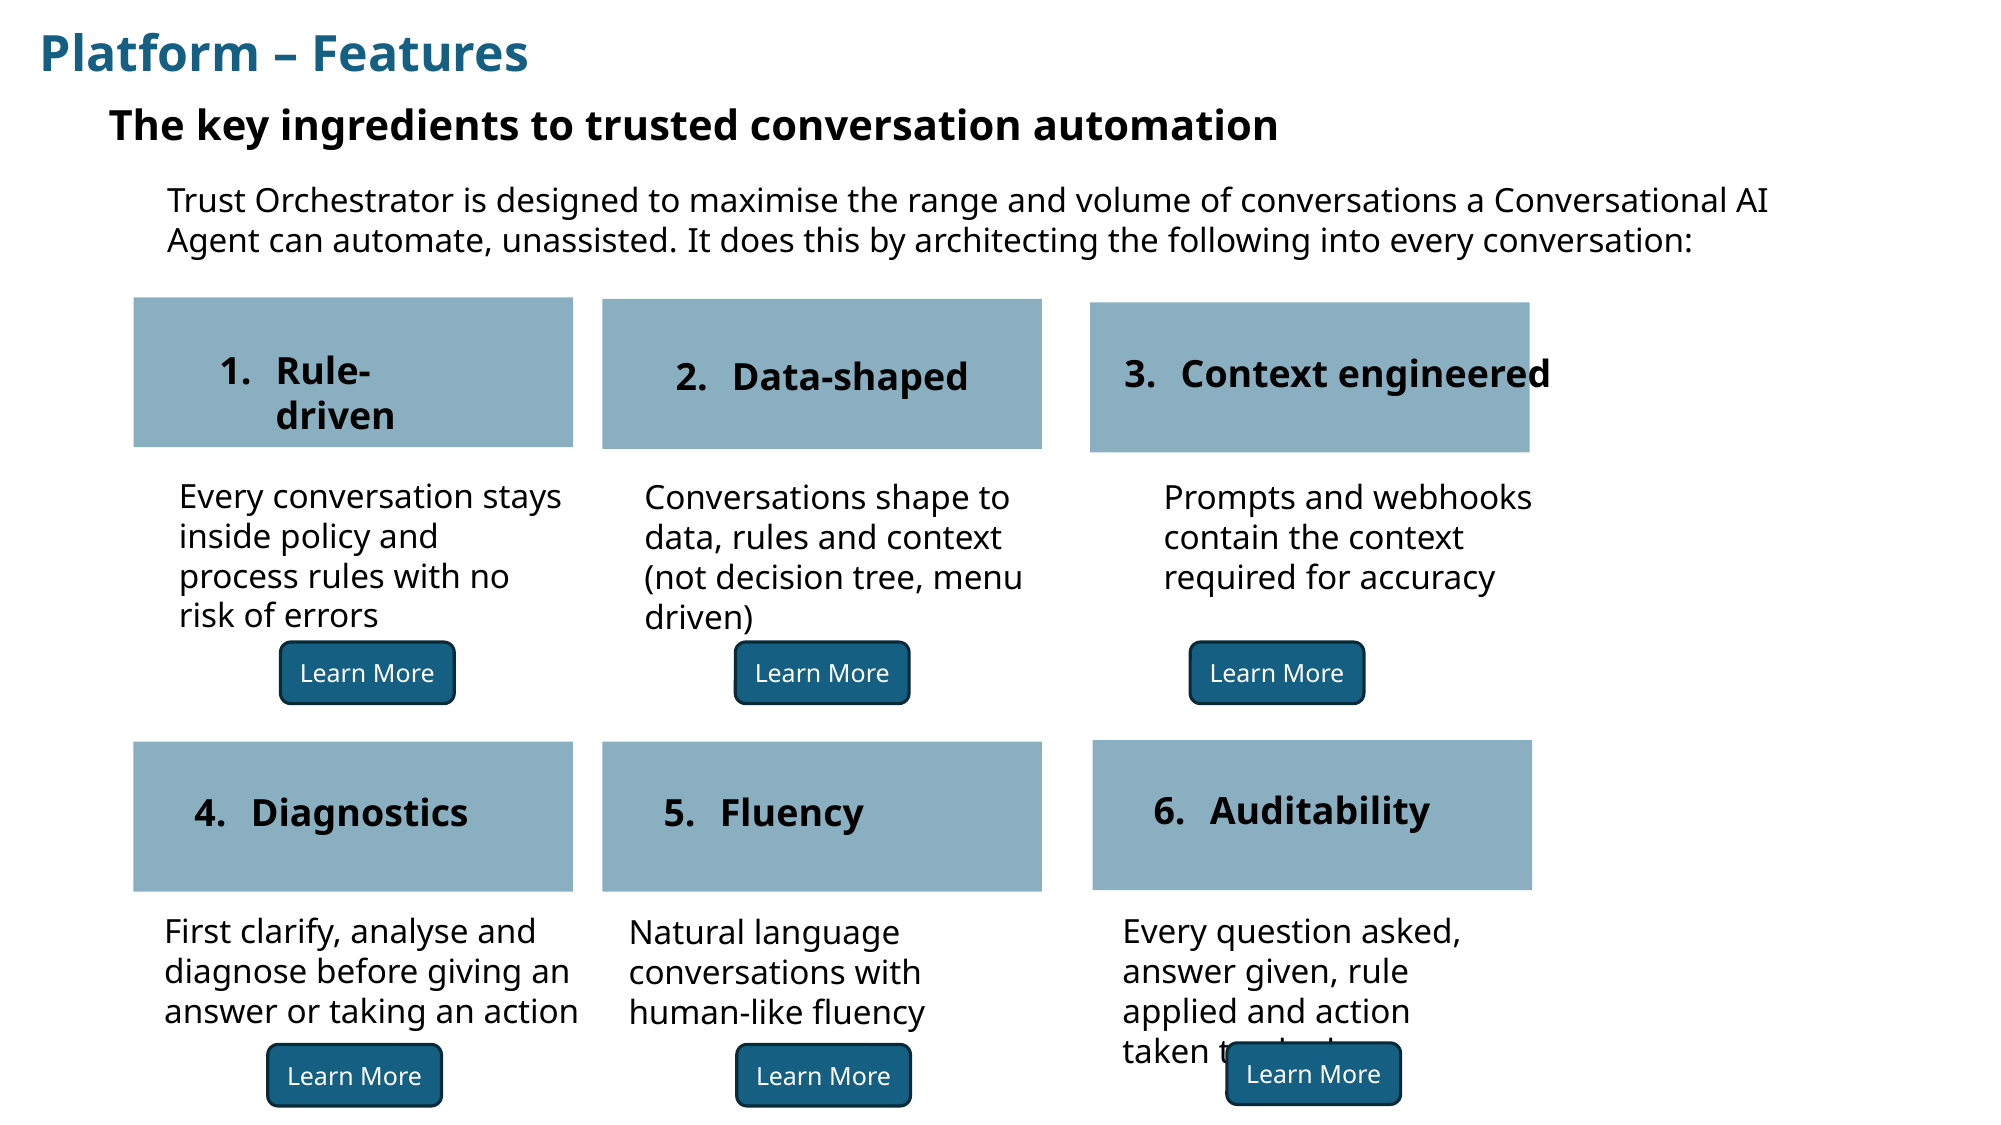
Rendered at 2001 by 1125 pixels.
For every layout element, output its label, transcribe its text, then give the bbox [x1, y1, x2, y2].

text_box [602, 741, 1042, 892]
text_box Rule-driven [204, 294, 500, 444]
text_box Trust Orchestrator is designed to maximise the range and volume of conversations a Conversational AI Agent can automate, unassisted. It does this by architecting the following into every conversation: [152, 171, 1809, 267]
text_box Platform – Features [24, 13, 933, 89]
text_box Learn More [1188, 640, 1366, 706]
text_box Learn More [1225, 1041, 1403, 1107]
text_box Diagnostics [179, 781, 602, 841]
text_box First clarify, analyse and diagnose before giving an answer or taking an action [158, 902, 588, 1038]
text_box Conversations shape to data, rules and context (not decision tree, menu driven) [638, 469, 1054, 644]
text_box Every conversation stays inside policy and process rules with no risk of errors [172, 467, 574, 642]
text_box Every question asked, answer given, rule applied and action taken tracked [1116, 902, 1512, 1078]
text_box [133, 741, 573, 892]
text_box The key ingredients to trusted conversation automation [93, 91, 1295, 157]
text_box Data-shaped [660, 345, 1090, 451]
text_box [1092, 740, 1533, 891]
text_box Natural language conversations with human-like fluency [622, 904, 1018, 1039]
text_box Learn More [733, 640, 911, 706]
text_box Fluency [648, 781, 1092, 841]
text_box Prompts and webhooks contain the context required for accuracy [1157, 469, 1552, 604]
text_box Context engineered [1109, 342, 1578, 403]
text_box Learn More [278, 640, 456, 706]
text_box Learn More [735, 1042, 913, 1108]
text_box Learn More [266, 1042, 444, 1108]
text_box [133, 297, 574, 448]
text_box [1090, 302, 1530, 453]
text_box Auditability [1138, 779, 1582, 840]
text_box [602, 298, 1042, 449]
